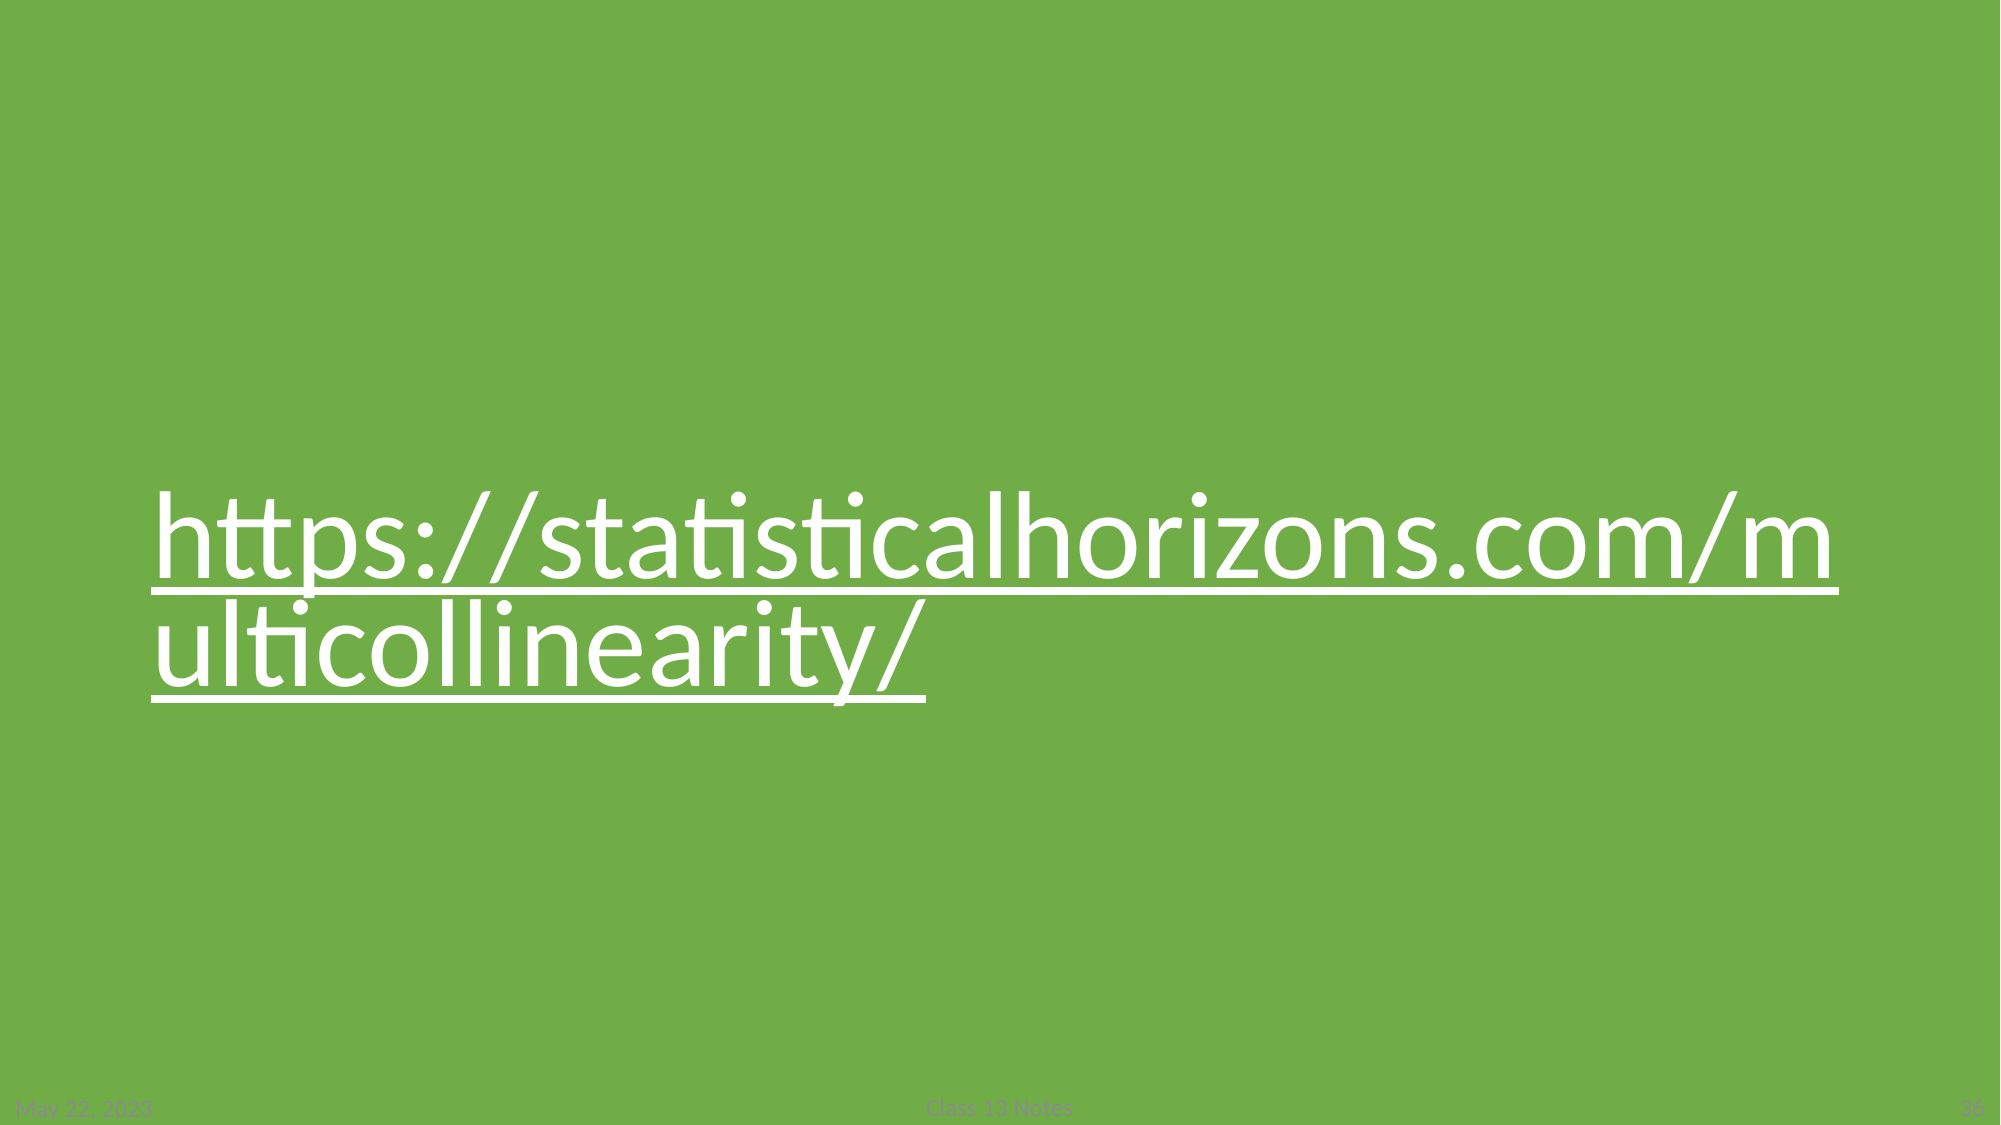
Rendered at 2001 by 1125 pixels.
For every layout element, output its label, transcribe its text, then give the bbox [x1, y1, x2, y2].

title https://statisticalhorizons.com/multicollinearity/ [136, 280, 1862, 749]
footer Class 13 Notes [662, 1087, 1338, 1125]
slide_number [0, 1090, 450, 1125]
slide_number 36 [1550, 1087, 2000, 1125]
